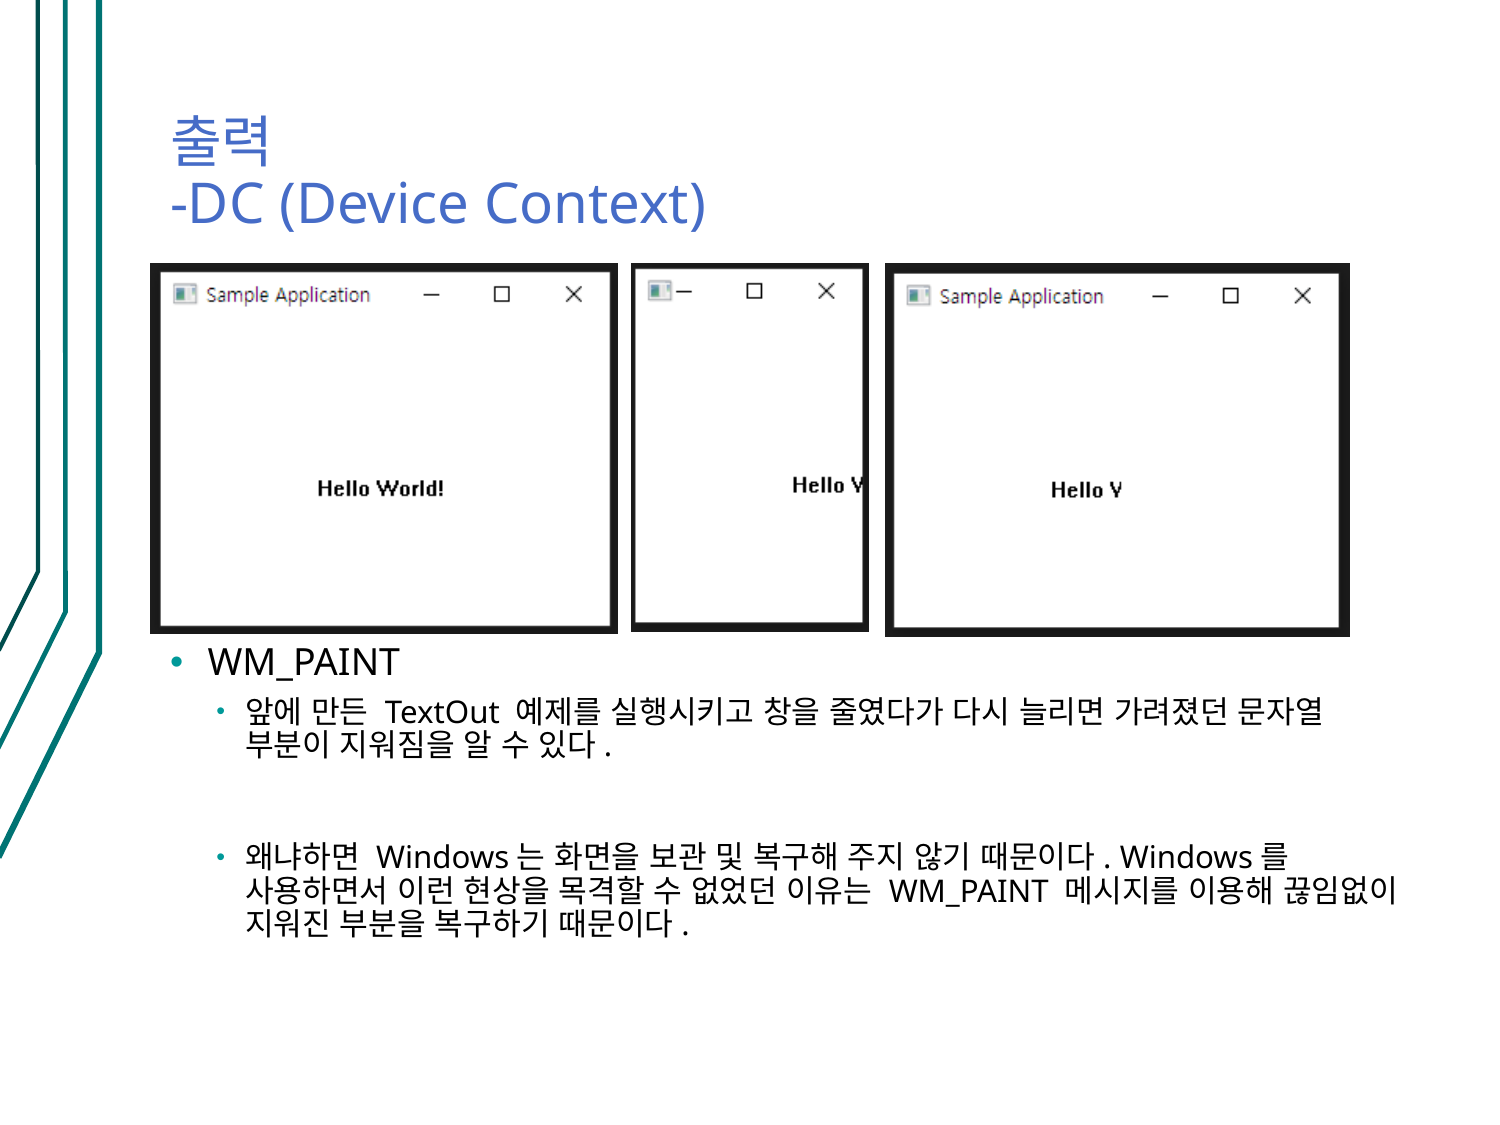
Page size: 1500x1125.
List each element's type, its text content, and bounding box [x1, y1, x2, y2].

picture [885, 262, 1351, 637]
picture [149, 262, 618, 634]
list WM_PAINT 앞에 만든 TextOut 예제를 실행시키고 창을 줄였다가 다시 늘리면 가려졌던 문자열 부분이 지워짐을 알 수 있다. 왜냐하면 Windows는 화면을 보관 및 복구해 주지 않기 때문이다. Windows를 사용하면서 이런 현상을 목격할 수 없었던 이유는 WM_PAINT 메시지를 이용해 끊임없이 지워진 부분을 복구하기 때문이다. [150, 633, 1425, 1012]
title 출력 -DC (Device Context) [150, 45, 1425, 246]
picture [630, 262, 869, 632]
